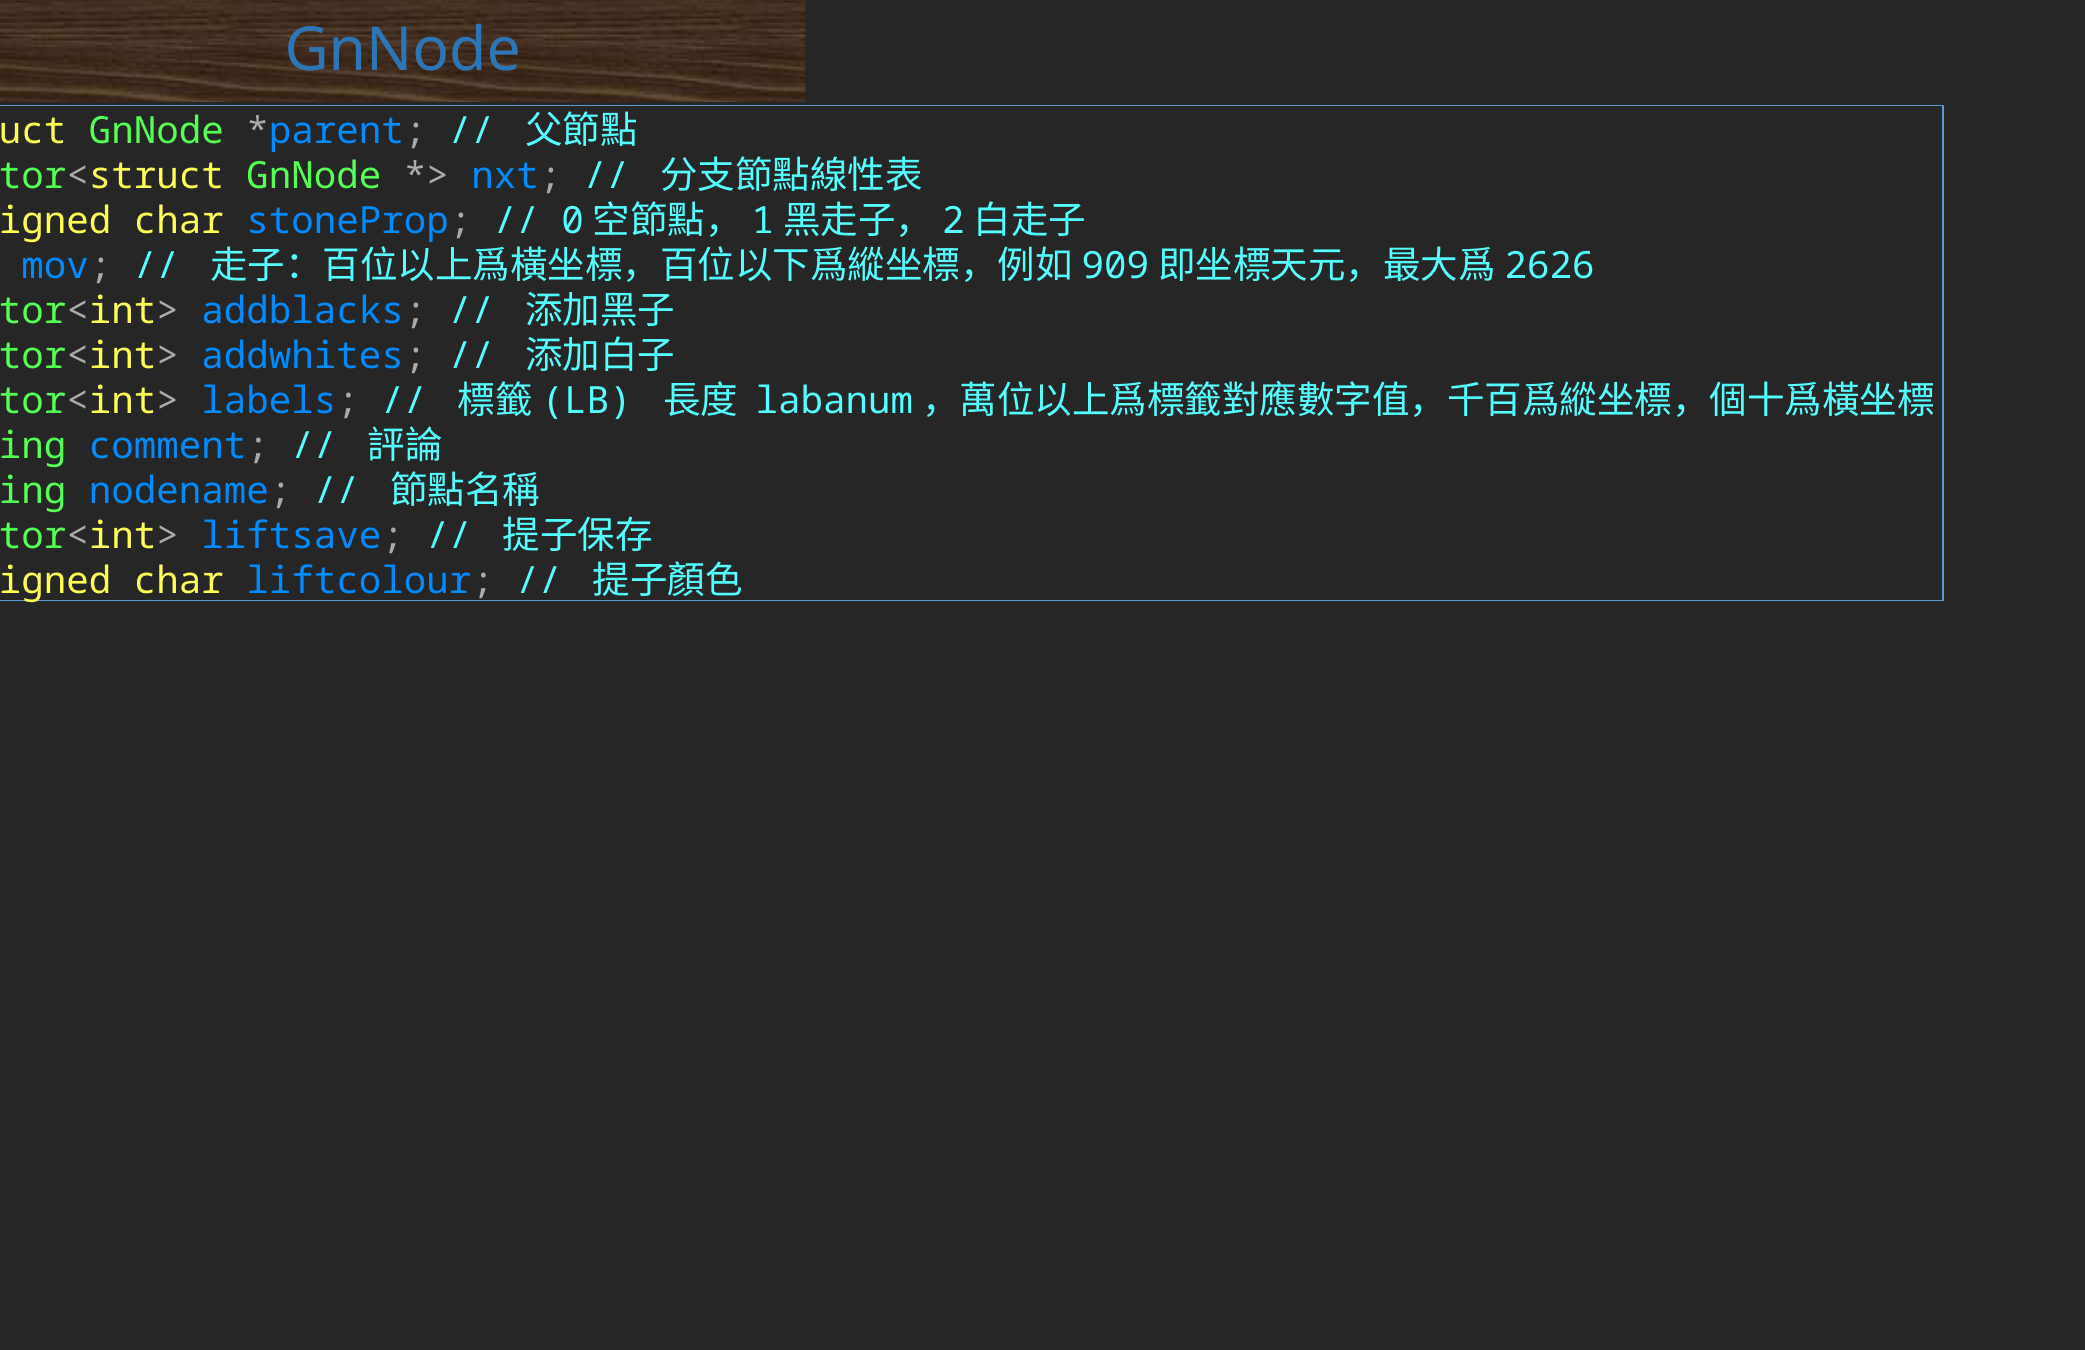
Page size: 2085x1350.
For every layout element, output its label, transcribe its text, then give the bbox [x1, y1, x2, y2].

text_box struct GnNode *parent; // 父節點 vector<struct GnNode *> nxt; // 分支節點線性表 unsigned char stoneProp; // 0空節點，1黑走子，2白走子 int mov; // 走子：百位以上爲橫坐標，百位以下爲縱坐標，例如909即坐標天元，最大爲2626 vector<int> addblacks; // 添加黑子 vector<int> addwhites; // 添加白子 vector<int> labels; // 標籤(LB) 長度 labanum，萬位以上爲標籤對應數字值，千百爲縱坐標，個十爲橫坐標 string comment; // 評論 string nodename; // 節點名稱 vector<int> liftsave; // 提子保存 unsigned char liftcolour; // 提子顏色 [0, 105, 1944, 601]
title GnNode [0, 0, 806, 102]
